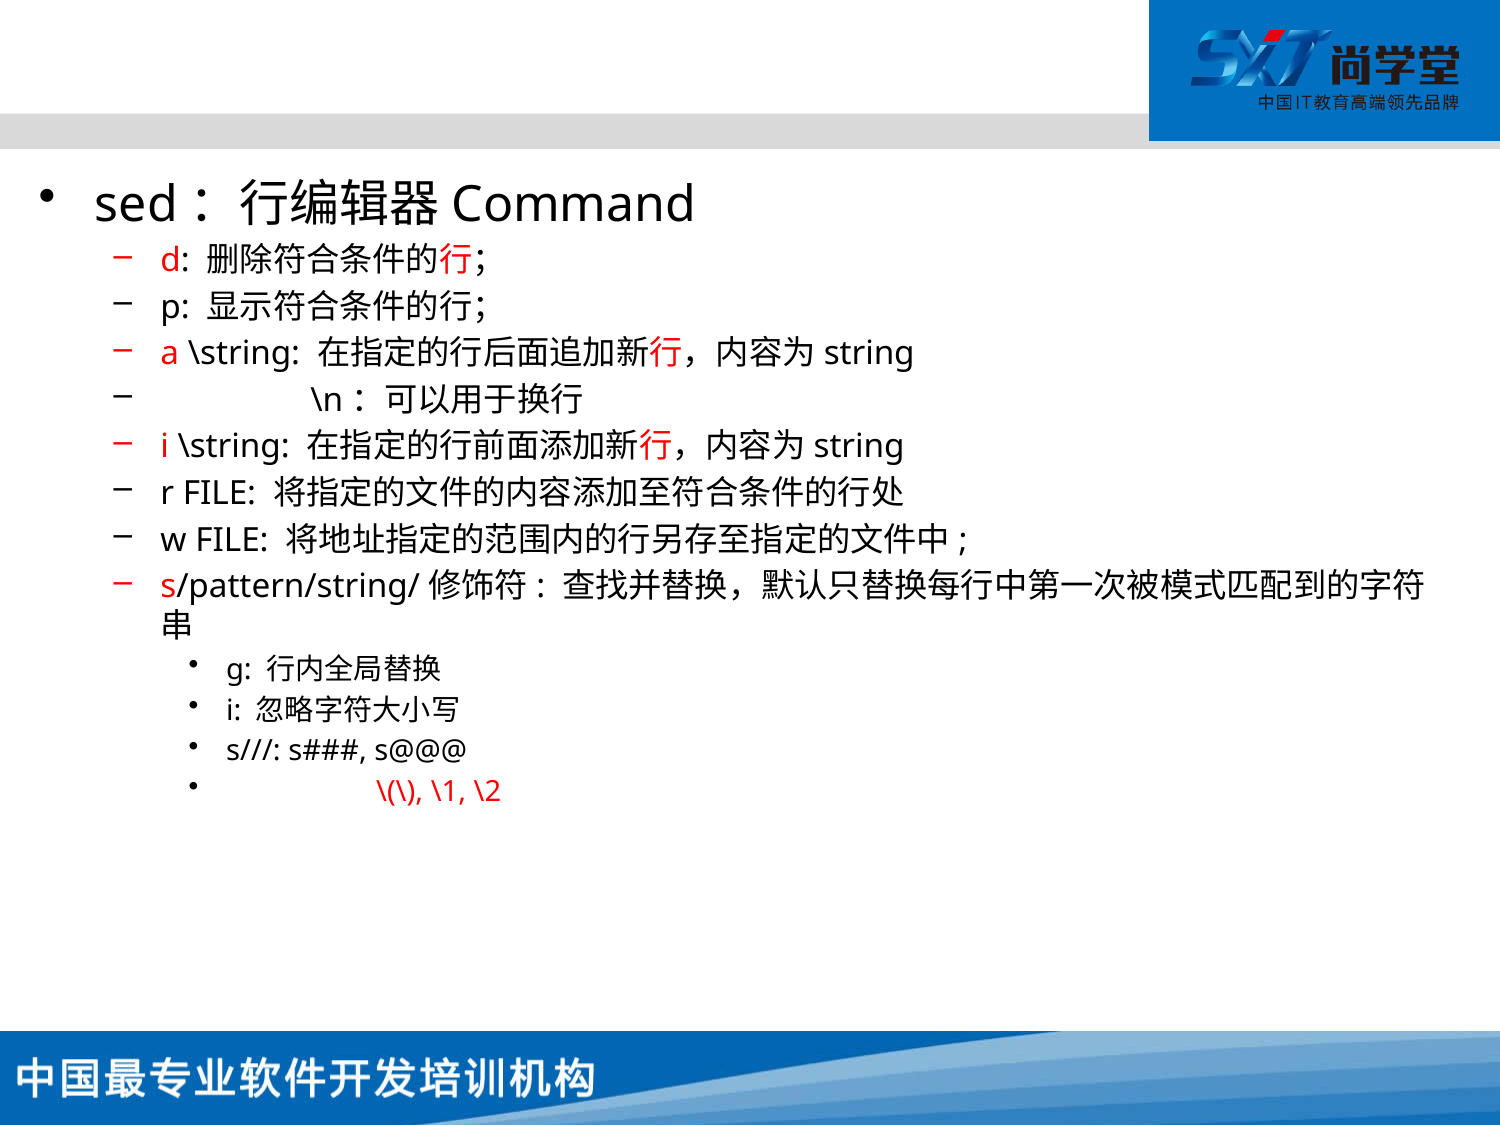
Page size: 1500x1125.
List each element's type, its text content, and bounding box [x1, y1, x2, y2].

list sed：行编辑器Command d: 删除符合条件的行； p: 显示符合条件的行； a \string: 在指定的行后面追加新行，内容为string \n：可以用于换行 i \string: 在指定的行前面添加新行，内容为string r FILE: 将指定的文件的内容添加至符合条件的行处 w FILE: 将地址指定的范围内的行另存至指定的文件中; s/pattern/string/修饰符: 查找并替换，默认只替换每行中第一次被模式匹配到的字符串 g: 行内全局替换 i: 忽略字符大小写 s///: s###, s@@@ \(\), \1, \2 [23, 164, 1465, 997]
picture [1149, 0, 1500, 141]
picture [0, 1031, 1500, 1125]
